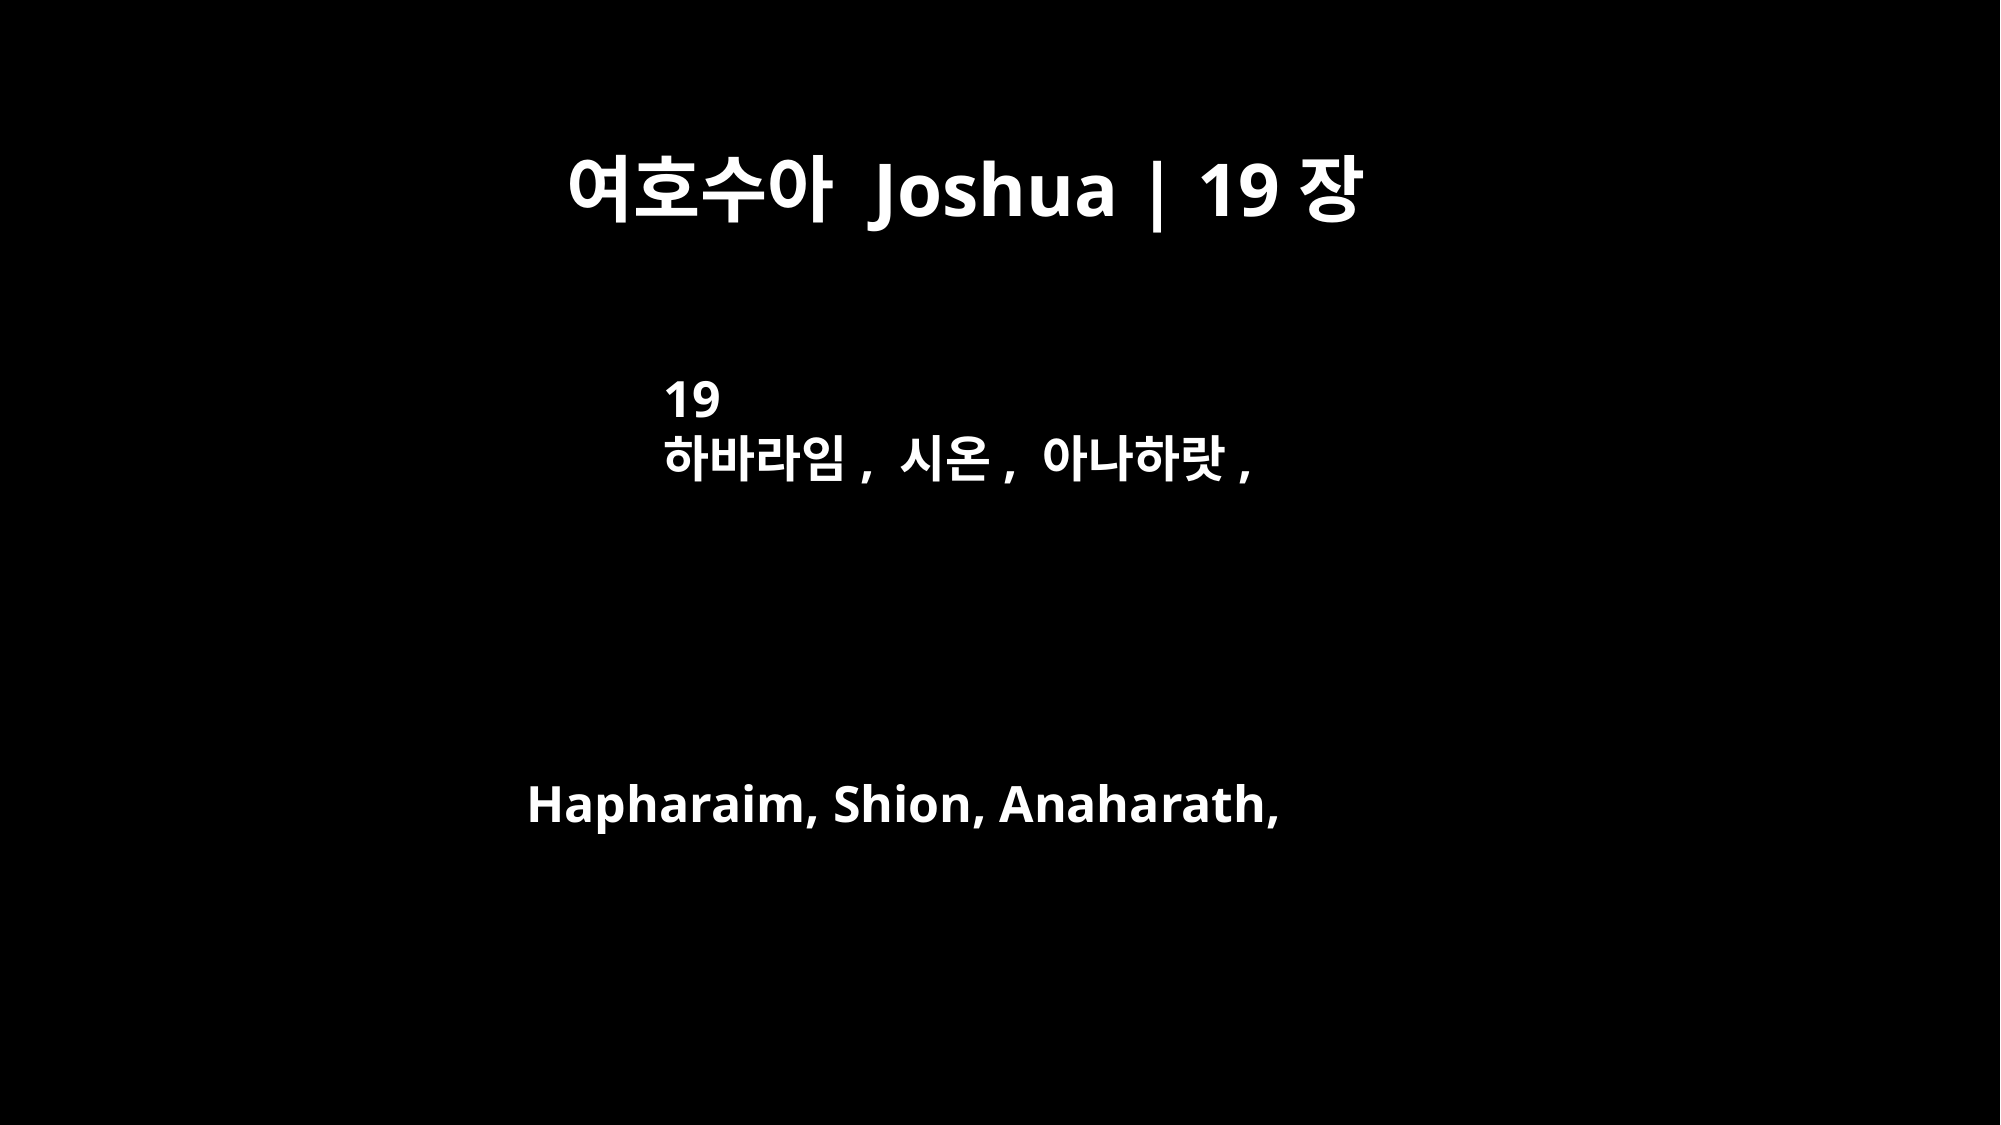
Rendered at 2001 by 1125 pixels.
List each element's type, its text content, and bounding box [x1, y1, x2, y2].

text_box Hapharaim, Shion, Anaharath, [511, 764, 1296, 840]
text_box 여호수아 Joshua | 19장 [551, 136, 1381, 239]
text_box 19 하바라임, 시온, 아나하랏, [649, 359, 1268, 495]
